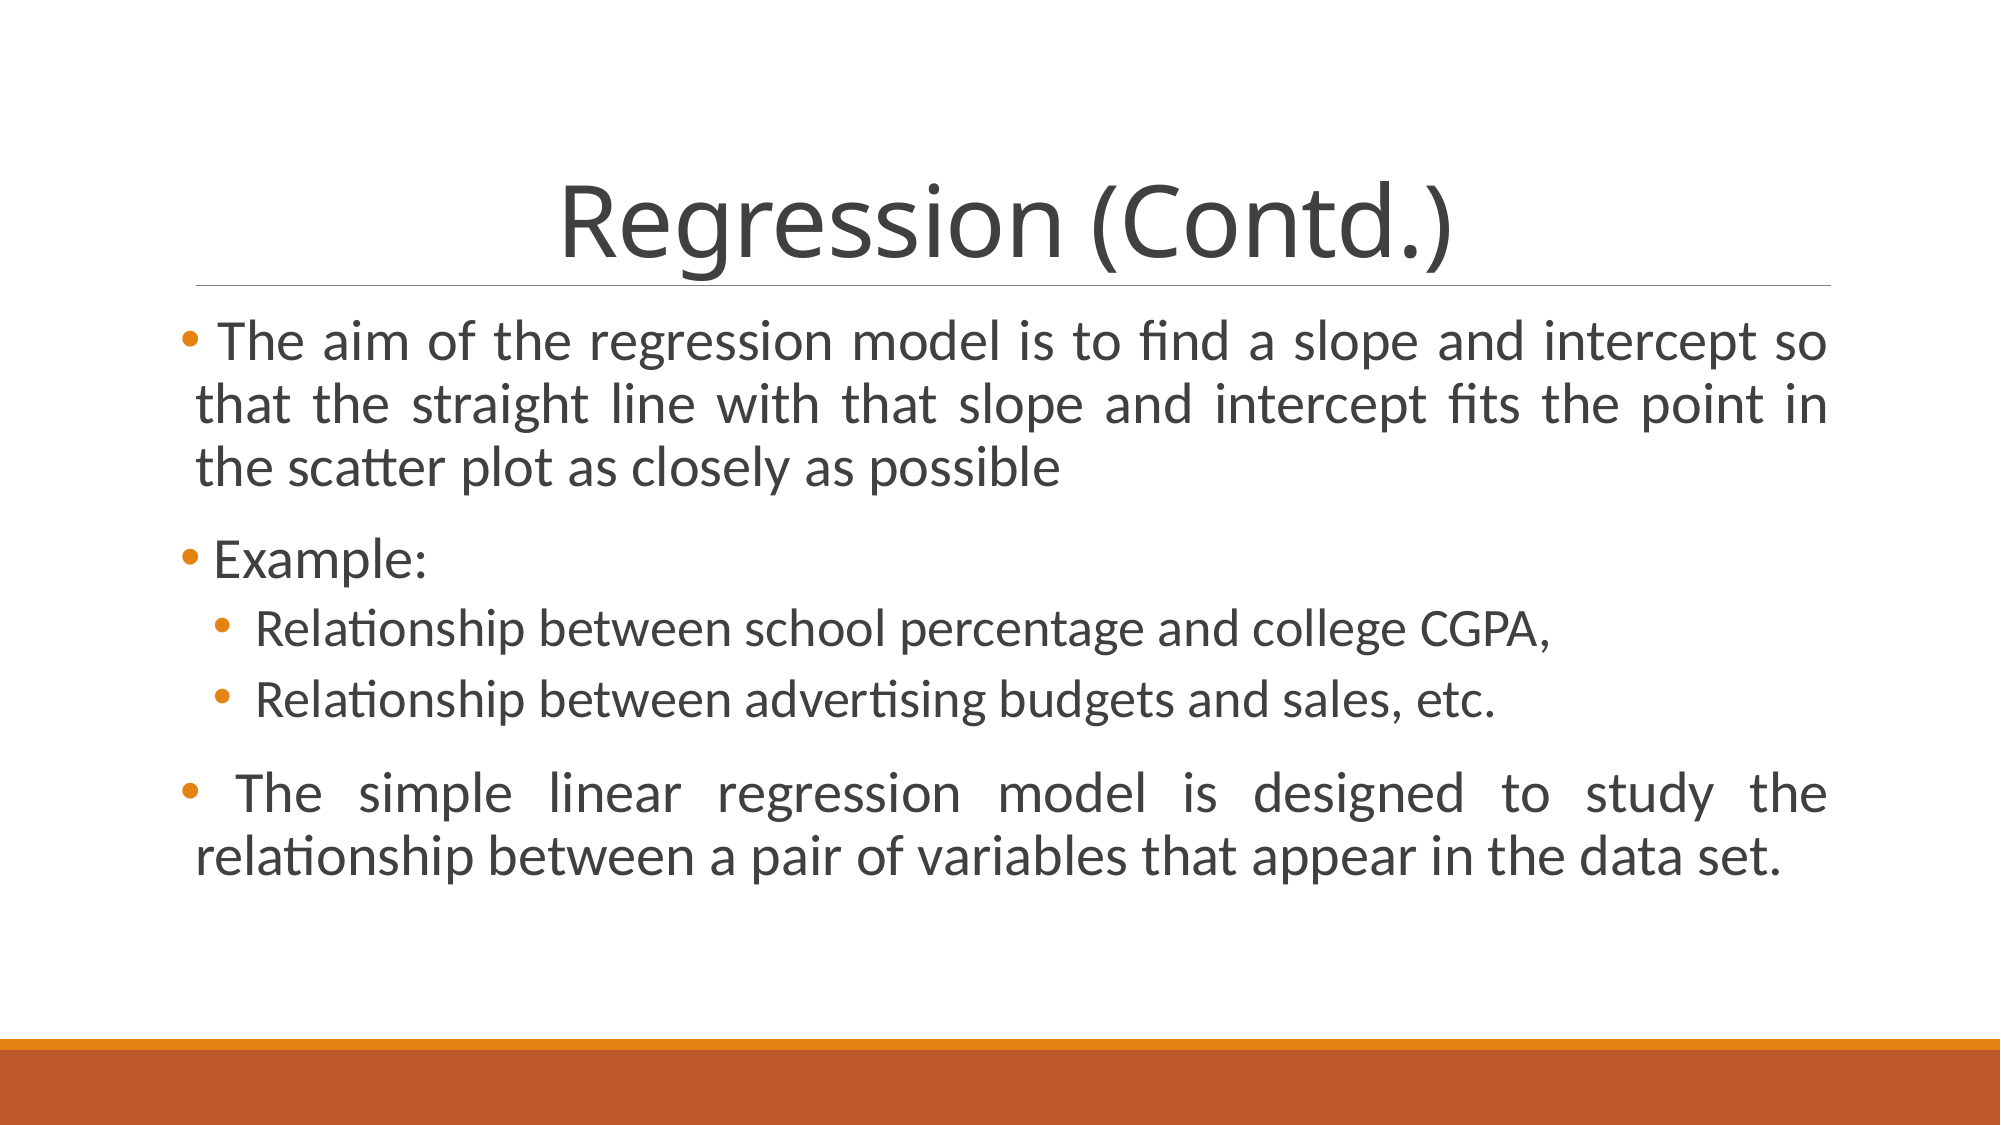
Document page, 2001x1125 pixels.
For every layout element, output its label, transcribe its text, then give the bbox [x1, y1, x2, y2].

title Regression (Contd.) [180, 47, 1830, 285]
list The aim of the regression model is to find a slope and intercept so that the straight line with that slope and intercept fits the point in the scatter plot as closely as possible Example: Relationship between school percentage and college CGPA, Relationship between advertising budgets and sales, etc. The simple linear regression model is designed to study the relationship between a pair of variables that appear in the data set. [180, 302, 1830, 963]
